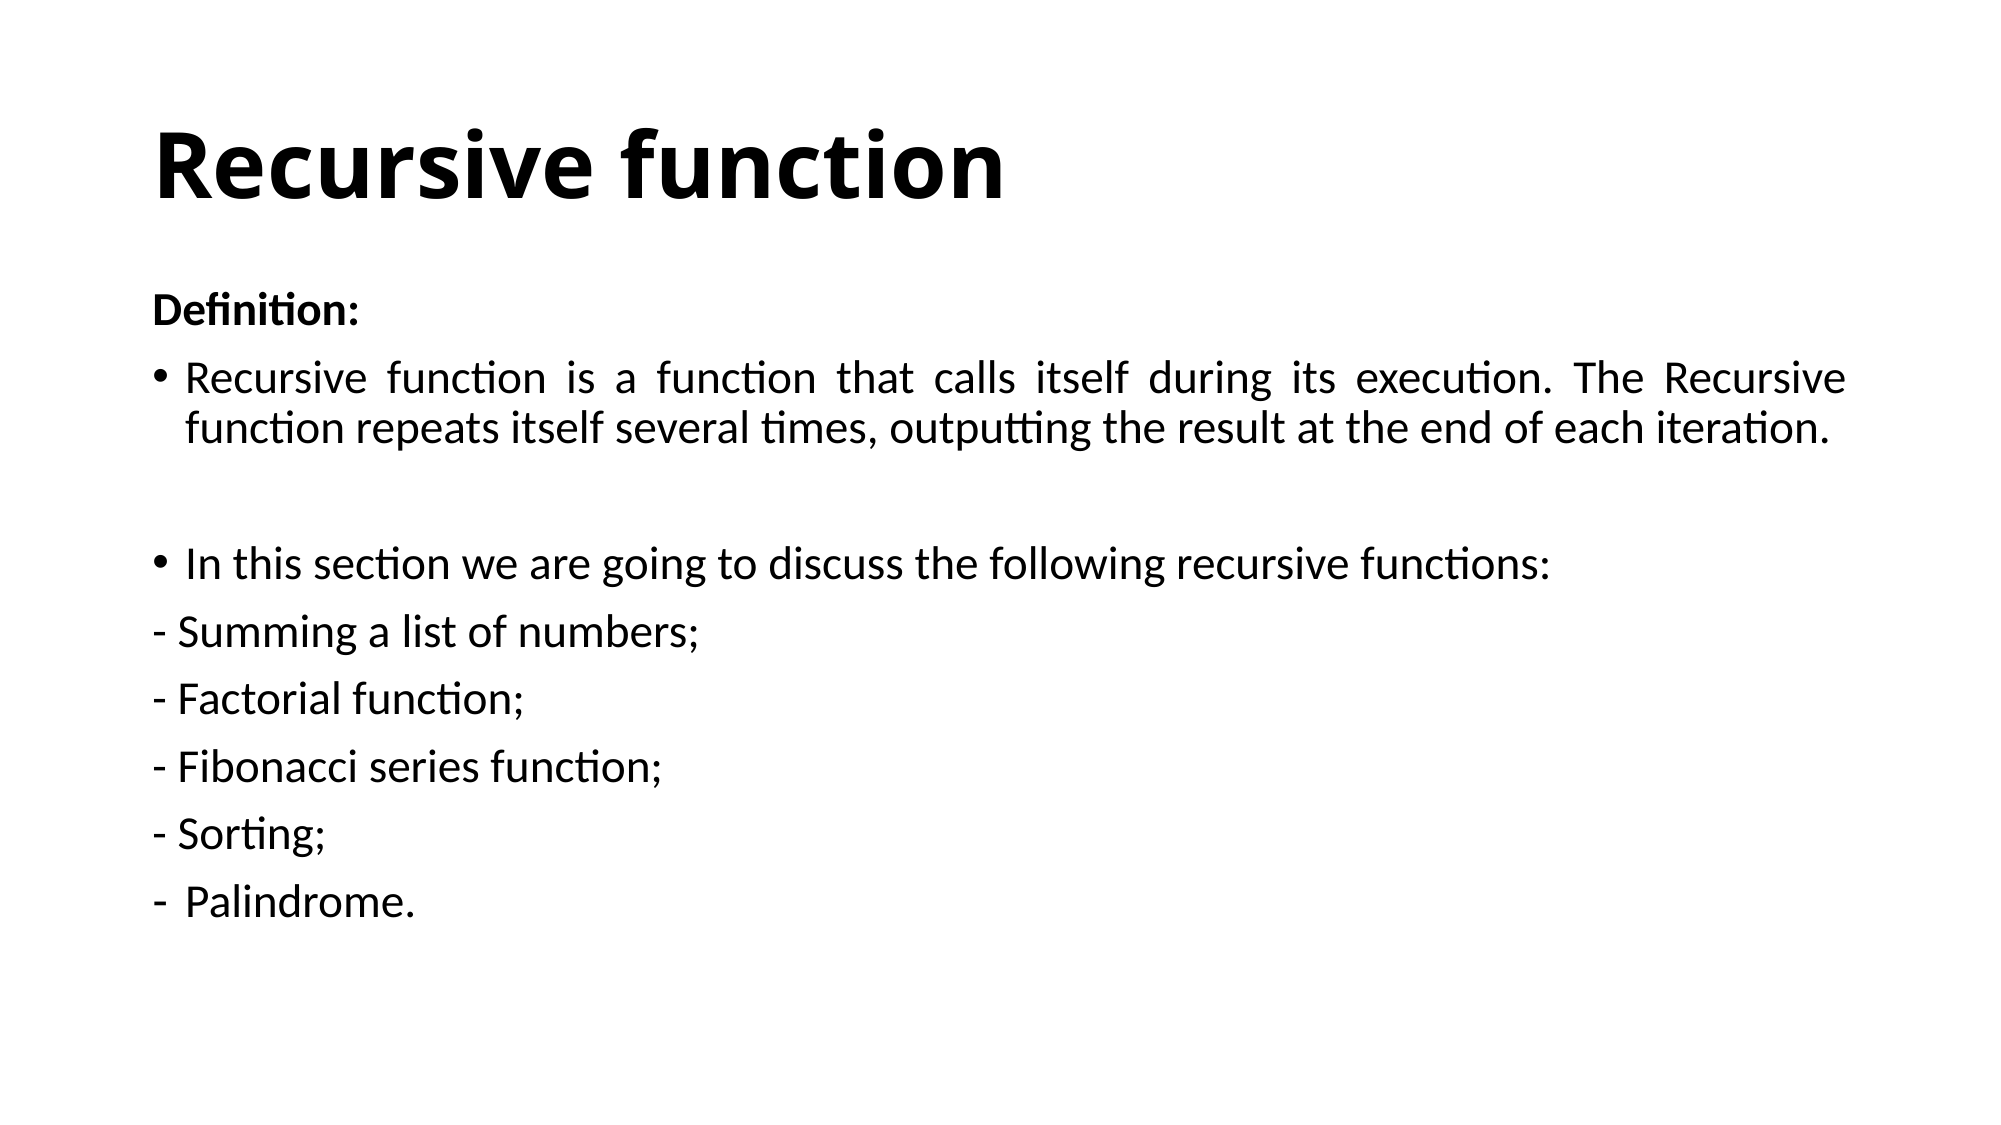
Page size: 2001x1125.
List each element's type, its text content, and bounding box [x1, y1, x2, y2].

title Recursive function [137, 59, 1863, 277]
list Definition: Recursive function is a function that calls itself during its execution. The Recursive function repeats itself several times, outputting the result at the end of each iteration. In this section we are going to discuss the following recursive functions: - Summing a list of numbers; - Factorial function; - Fibonacci series function; - Sorting; Palindrome. [137, 277, 1863, 992]
